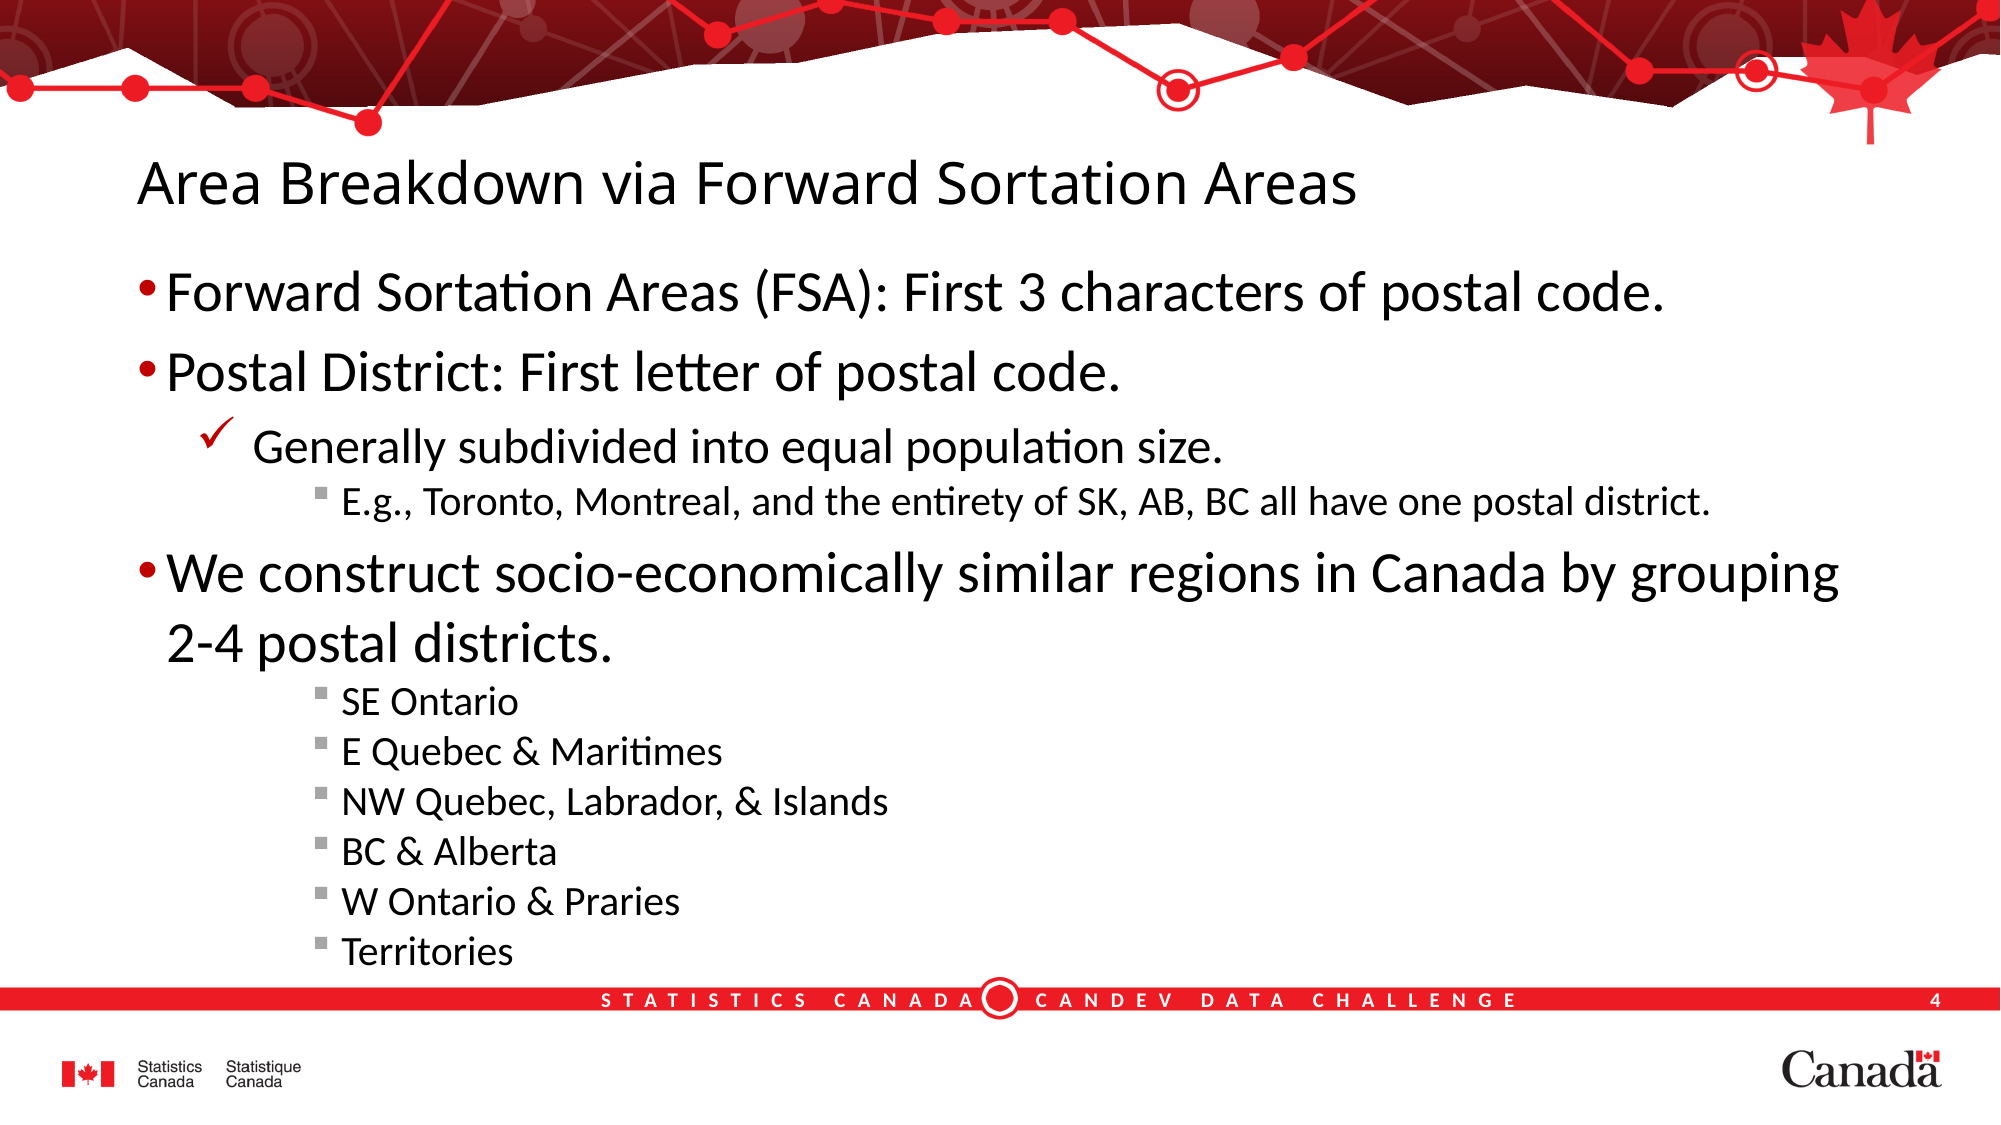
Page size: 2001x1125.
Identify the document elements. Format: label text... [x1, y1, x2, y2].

list Forward Sortation Areas (FSA): First 3 characters of postal code. Postal District: First letter of postal code. Generally subdivided into equal population size. E.g., Toronto, Montreal, and the entirety of SK, AB, BC all have one postal district. We construct socio-economically similar regions in Canada by grouping 2-4 postal districts. SE Ontario E Quebec & Maritimes NW Quebec, Labrador, & Islands BC & Alberta W Ontario & Praries Territories [122, 245, 1864, 922]
title Area Breakdown via Forward Sortation Areas [122, 139, 1864, 245]
slide_number 4 [1868, 979, 1956, 1018]
picture [0, 0, 2001, 1125]
footer STATISTICS CANADA CANDEV DATA CHALLENGE [548, 979, 1567, 1018]
